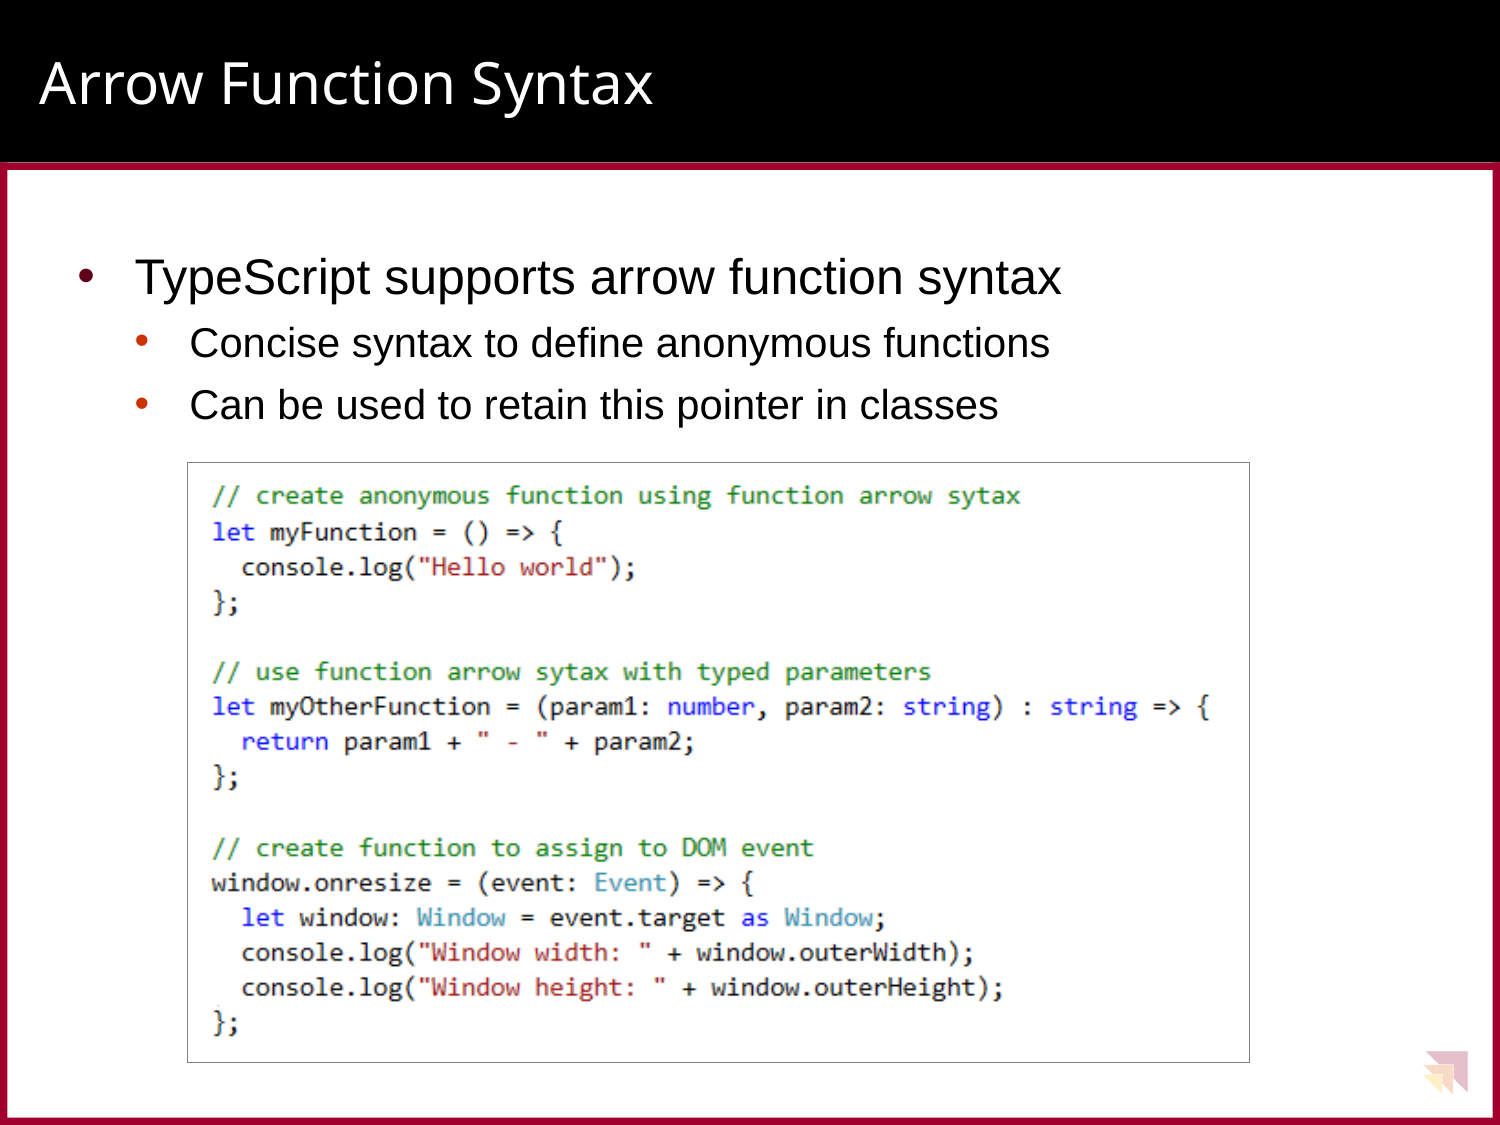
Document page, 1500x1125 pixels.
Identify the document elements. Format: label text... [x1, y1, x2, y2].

picture [187, 462, 1251, 1063]
list TypeScript supports arrow function syntax Concise syntax to define anonymous functions Can be used to retain this pointer in classes [62, 237, 1438, 1088]
title Arrow Function Syntax [24, 12, 1438, 150]
